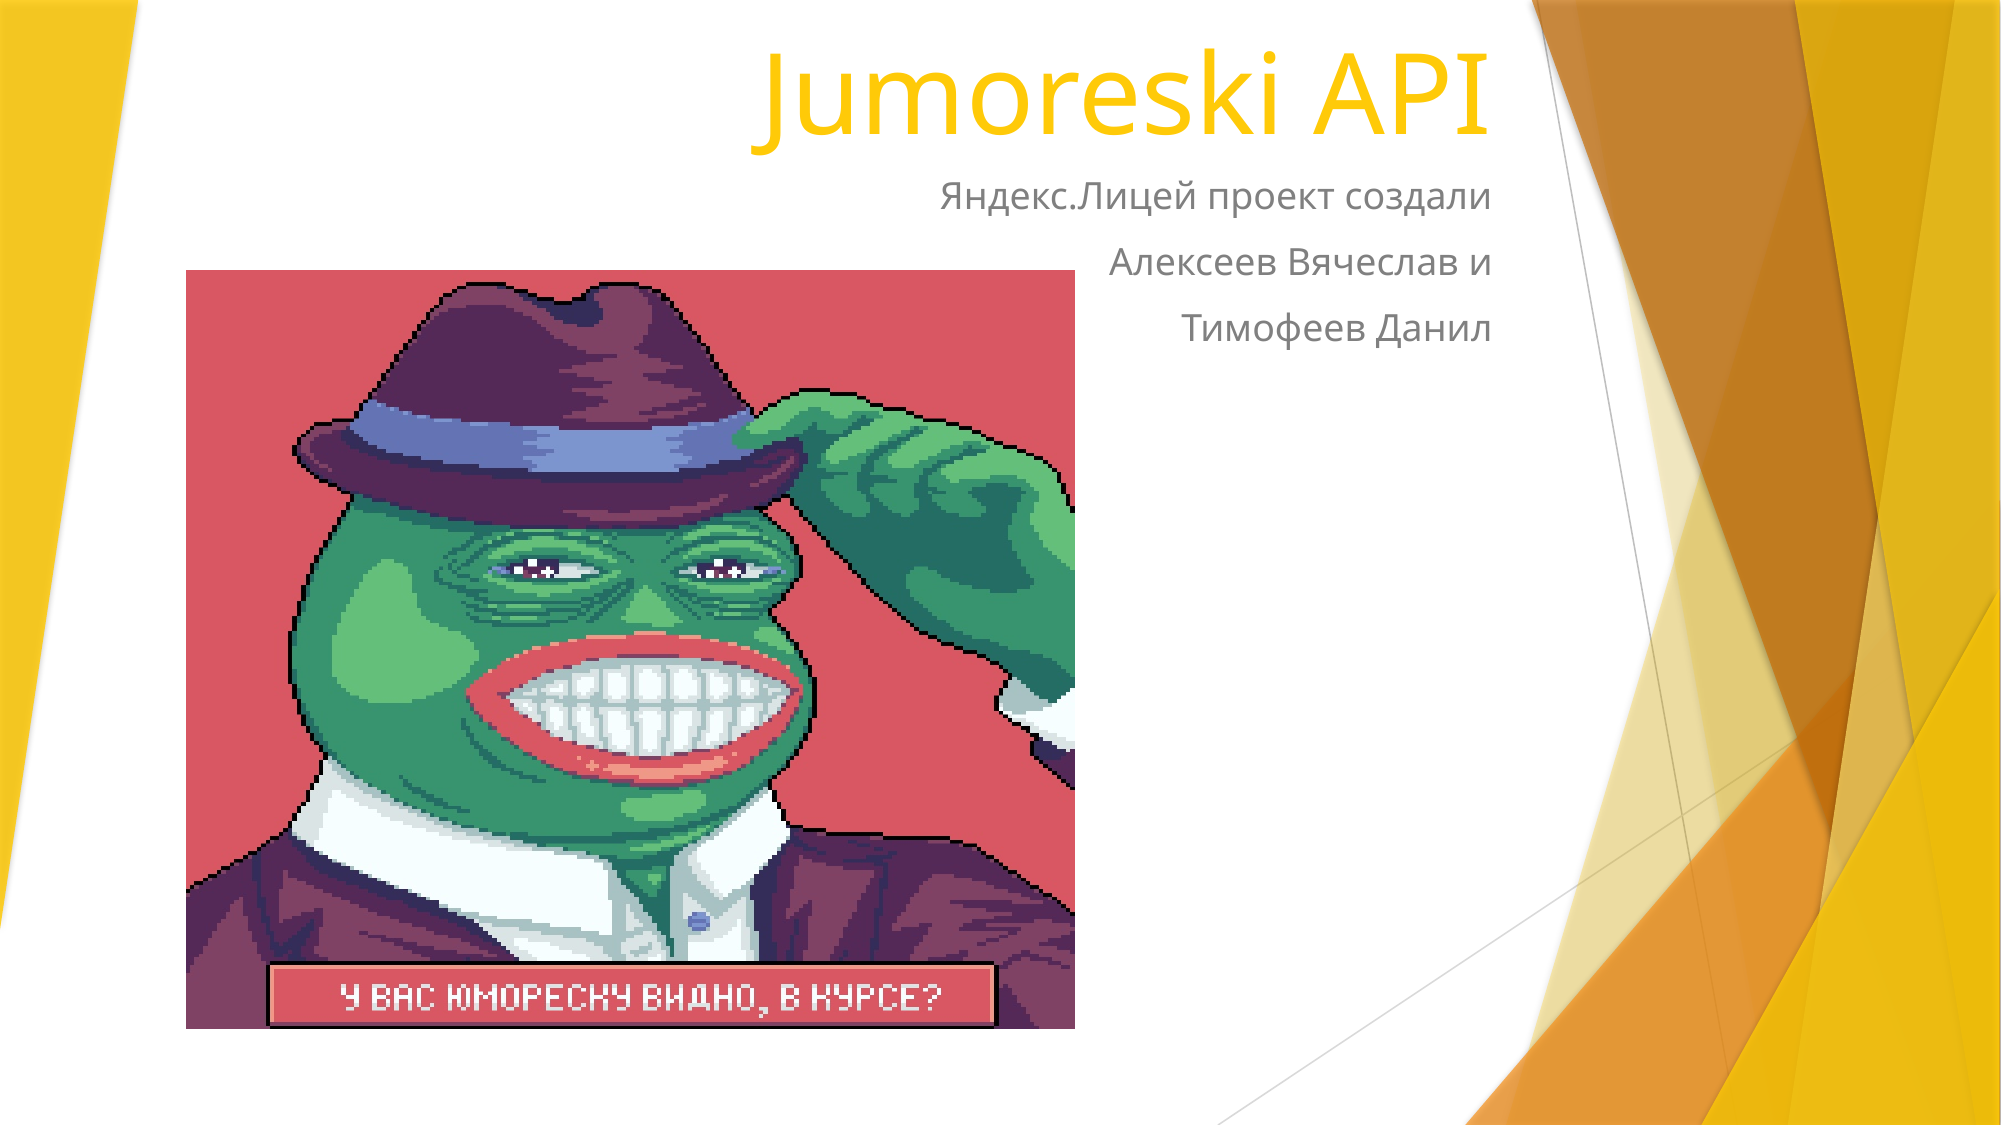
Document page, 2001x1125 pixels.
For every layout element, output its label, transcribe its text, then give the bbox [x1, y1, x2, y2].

subtitle Яндекс.Лицей проект создали Алексеев Вячеслав и Тимофеев Данил [536, 164, 1508, 378]
title Jumoreski API [536, 20, 1508, 164]
picture [185, 270, 1076, 1030]
